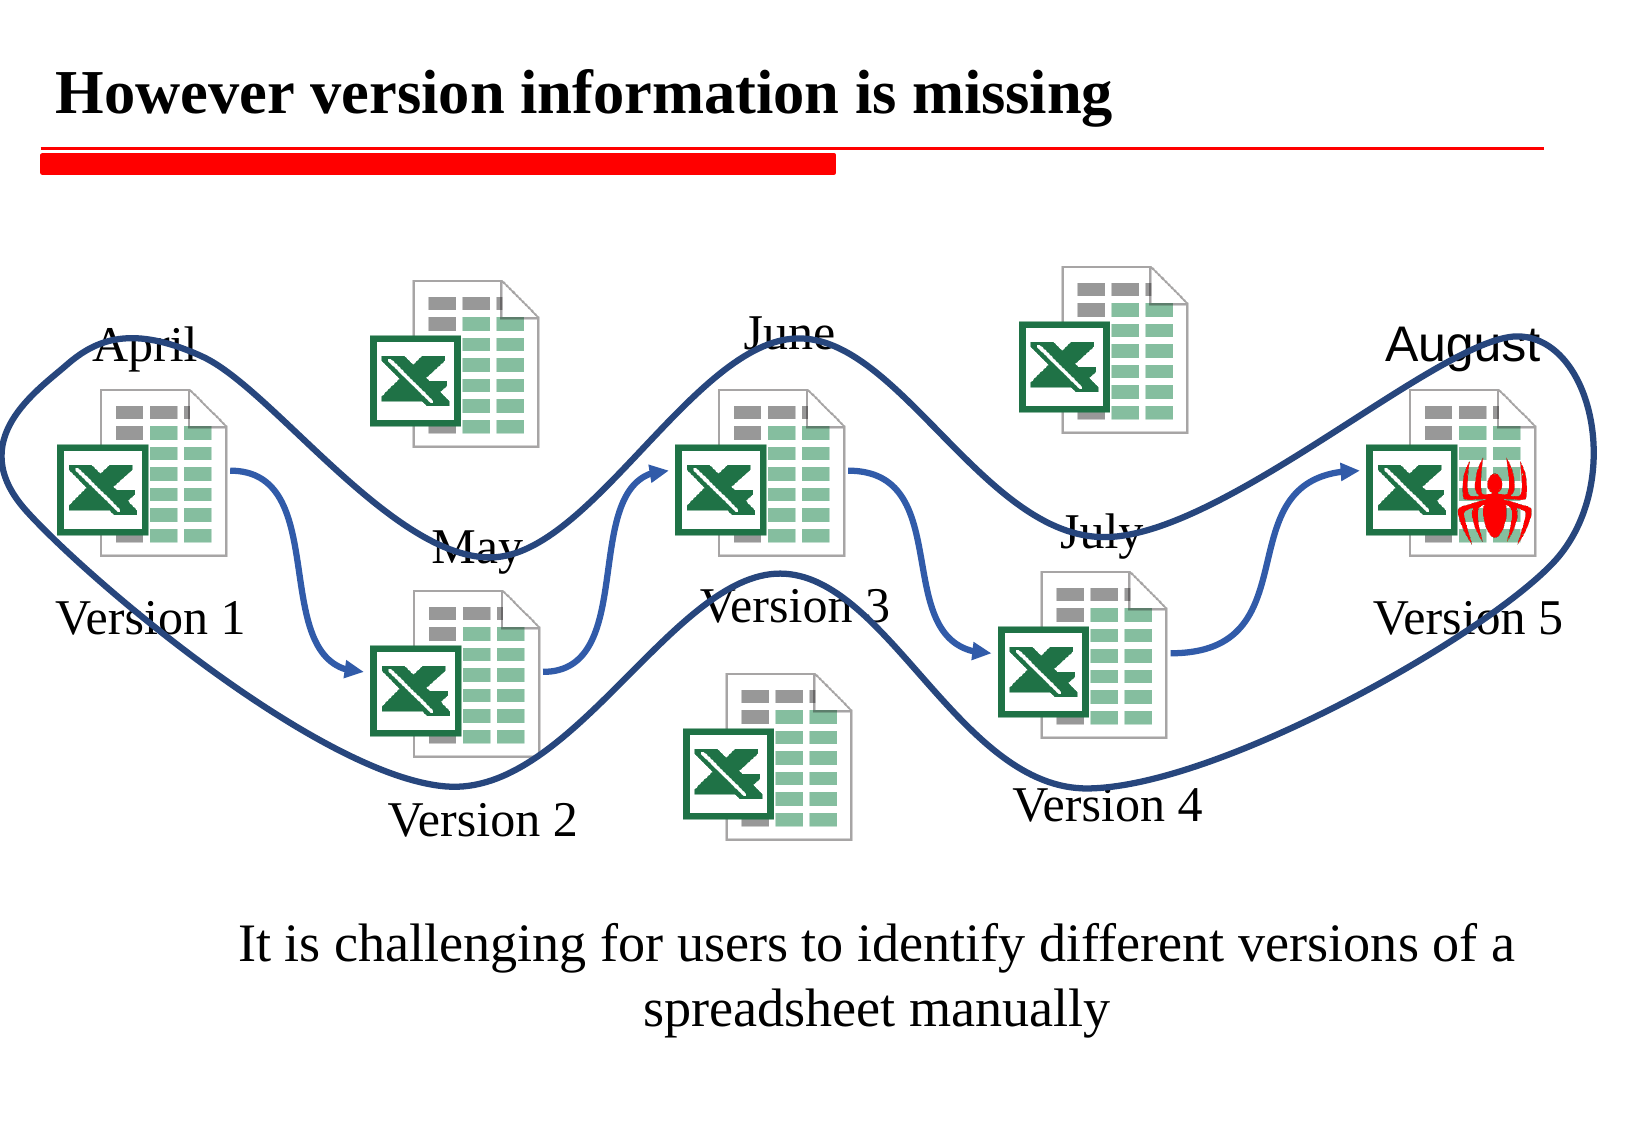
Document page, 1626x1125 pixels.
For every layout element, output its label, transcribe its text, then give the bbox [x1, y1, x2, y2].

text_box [229, 470, 364, 673]
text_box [847, 470, 992, 654]
text_box [1414, 334, 1596, 540]
text_box July [1006, 491, 1165, 534]
picture [1011, 257, 1193, 438]
title However version information is missing [40, 43, 1544, 129]
text_box [996, 484, 1165, 562]
picture [990, 563, 1171, 743]
text_box [674, 569, 842, 634]
text_box August [1348, 303, 1577, 379]
text_box Version 5 [1440, 577, 1582, 652]
picture [362, 272, 543, 452]
text_box May [384, 506, 537, 555]
text_box April [31, 303, 259, 379]
text_box It is challenging for users to identify different versions of a spreadsheet manually [160, 899, 1594, 1045]
text_box [376, 770, 520, 789]
text_box [620, 424, 663, 469]
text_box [1170, 470, 1360, 654]
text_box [542, 470, 669, 673]
text_box [549, 680, 627, 751]
picture [363, 582, 544, 762]
text_box [905, 662, 986, 747]
text_box [992, 569, 1533, 791]
text_box [710, 336, 980, 469]
picture [668, 380, 849, 561]
text_box June [675, 291, 904, 367]
text_box [1270, 416, 1354, 469]
picture [1359, 380, 1569, 576]
picture [676, 665, 857, 845]
text_box Version 1 [36, 577, 182, 652]
text_box [82, 569, 358, 762]
text_box Version 2 [368, 779, 597, 855]
text_box Version 3 [681, 576, 842, 641]
picture [50, 380, 231, 561]
text_box [369, 495, 537, 580]
text_box Version 4 [993, 764, 1222, 840]
text_box [0, 336, 339, 534]
